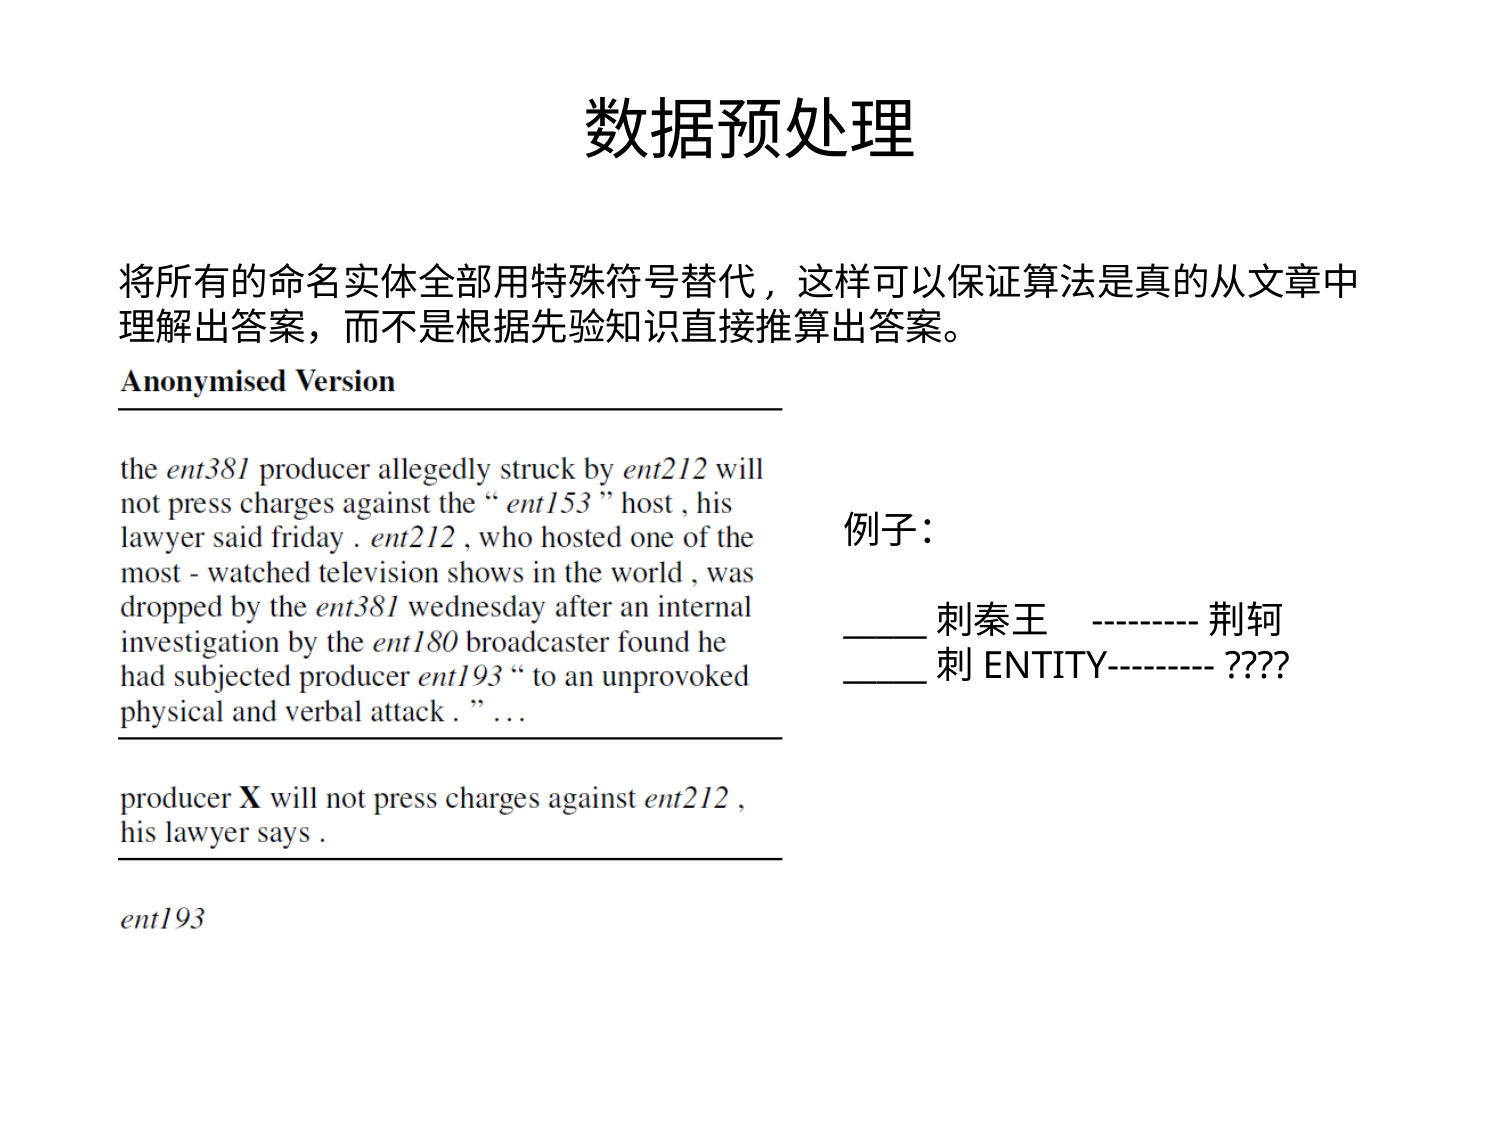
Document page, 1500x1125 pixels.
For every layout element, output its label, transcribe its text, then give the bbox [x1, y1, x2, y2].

list 将所有的命名实体全部用特殊符号替代, 这样可以保证算法是真的从文章中理解出答案，而不是根据先验知识直接推算出答案。 [103, 250, 1397, 1010]
text_box 例子： _____刺秦王 ---------荆轲 _____刺ENTITY--------- ???? [828, 498, 1355, 874]
title 数据预处理 [103, 59, 1397, 204]
picture [118, 365, 787, 940]
